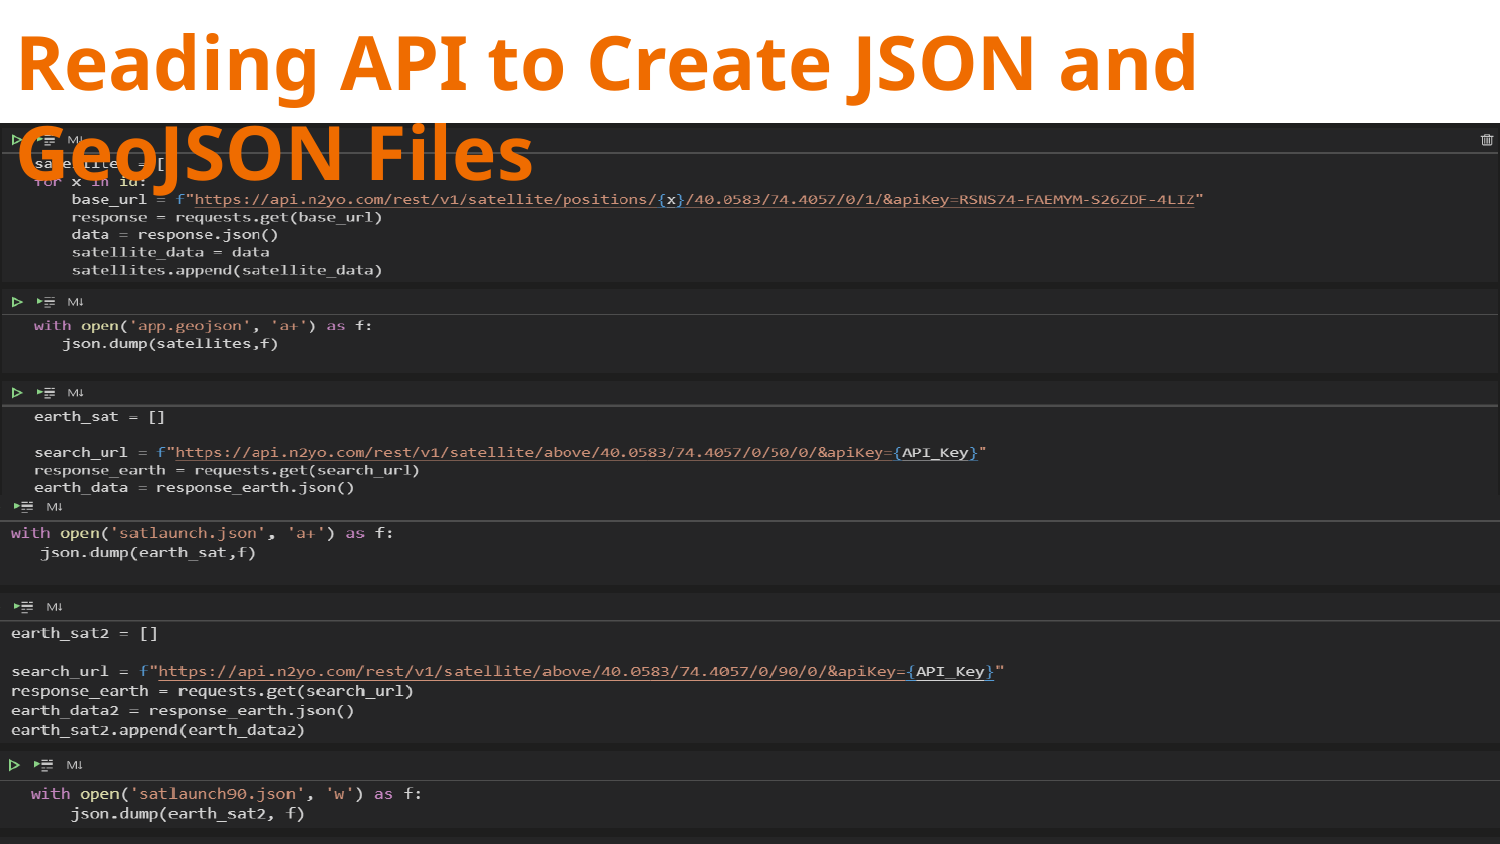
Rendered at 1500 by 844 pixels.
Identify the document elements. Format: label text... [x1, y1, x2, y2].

title Reading API to Create JSON and GeoJSON Files [0, 0, 1500, 123]
picture [0, 123, 1500, 844]
